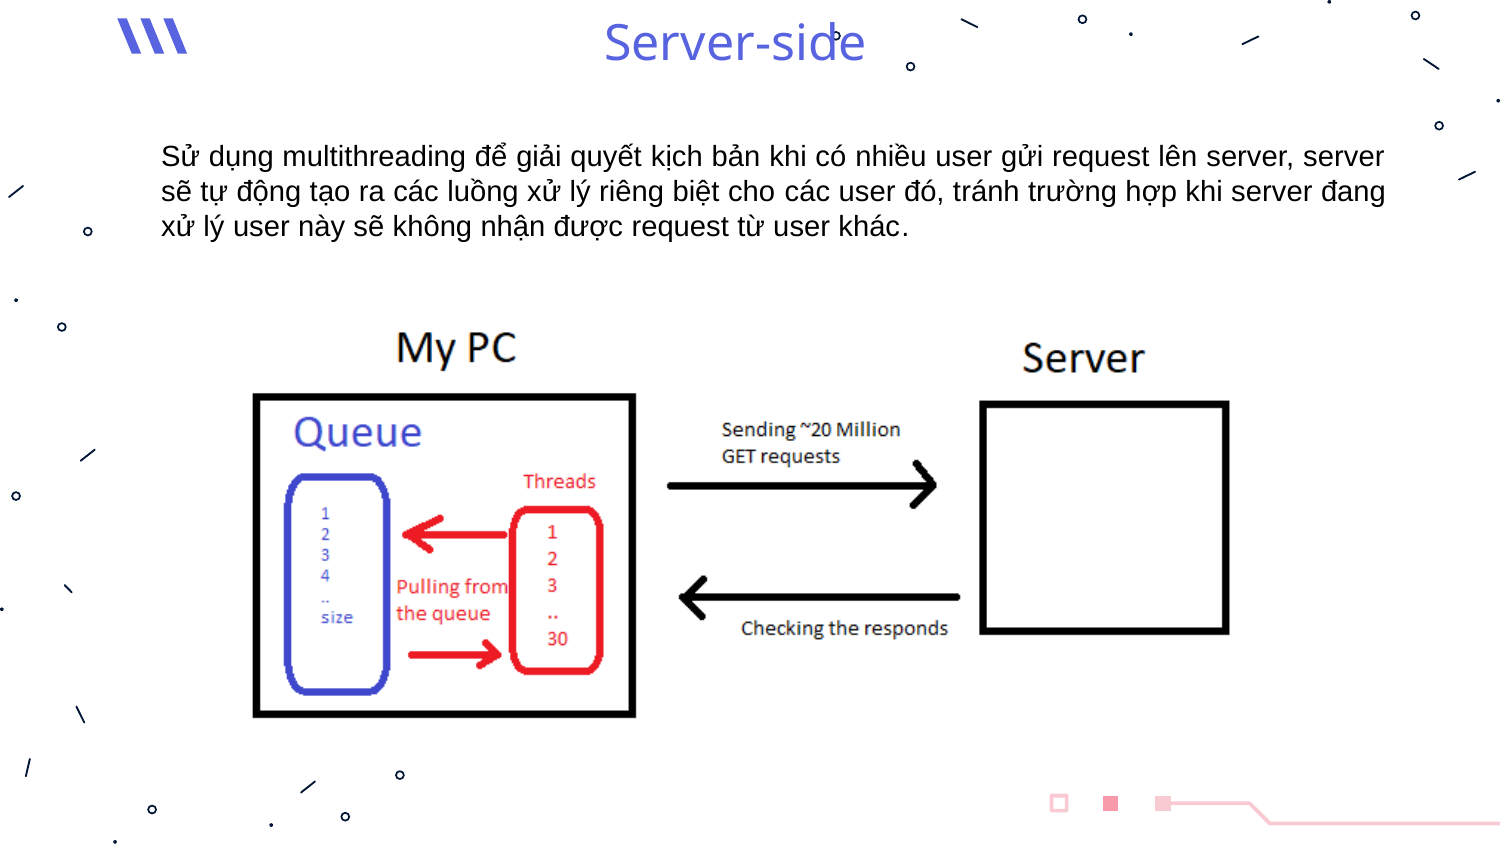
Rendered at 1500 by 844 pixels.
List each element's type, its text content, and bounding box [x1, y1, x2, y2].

text_box Sử dụng multithreading để giải quyết kịch bản khi có nhiều user gửi request lên server, server sẽ tự động tạo ra các luồng xử lý riêng biệt cho các user đó, tránh trường hợp khi server đang xử lý user này sẽ không nhận được request từ user khác. [146, 130, 1402, 250]
picture [215, 303, 1243, 736]
title Server-side [254, 2, 1218, 79]
